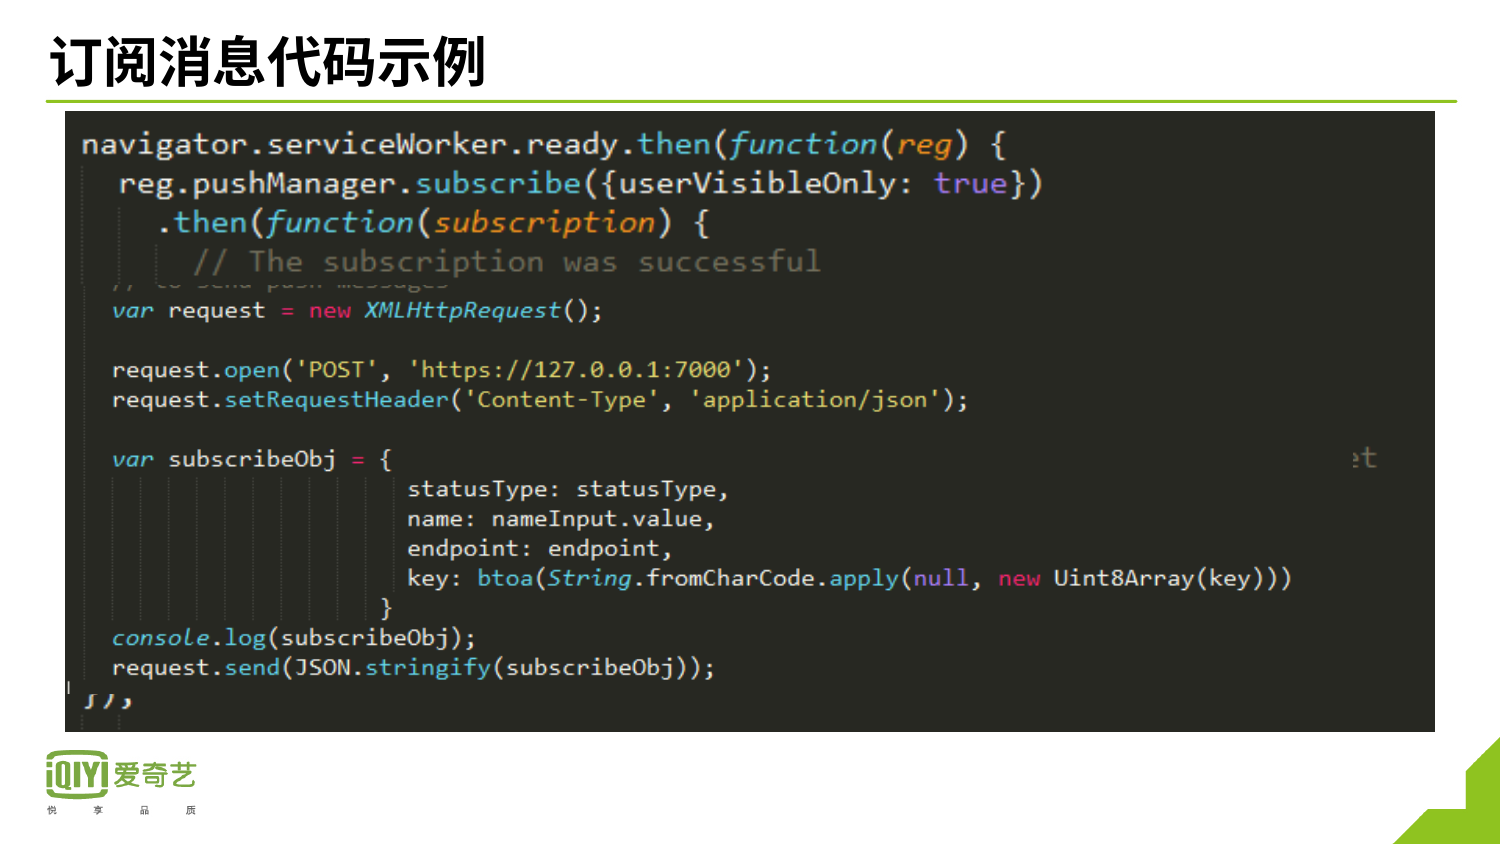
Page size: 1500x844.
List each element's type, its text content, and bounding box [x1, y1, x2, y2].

title 订阅消息代码示例 [40, 19, 1460, 102]
picture [0, 0, 1500, 844]
